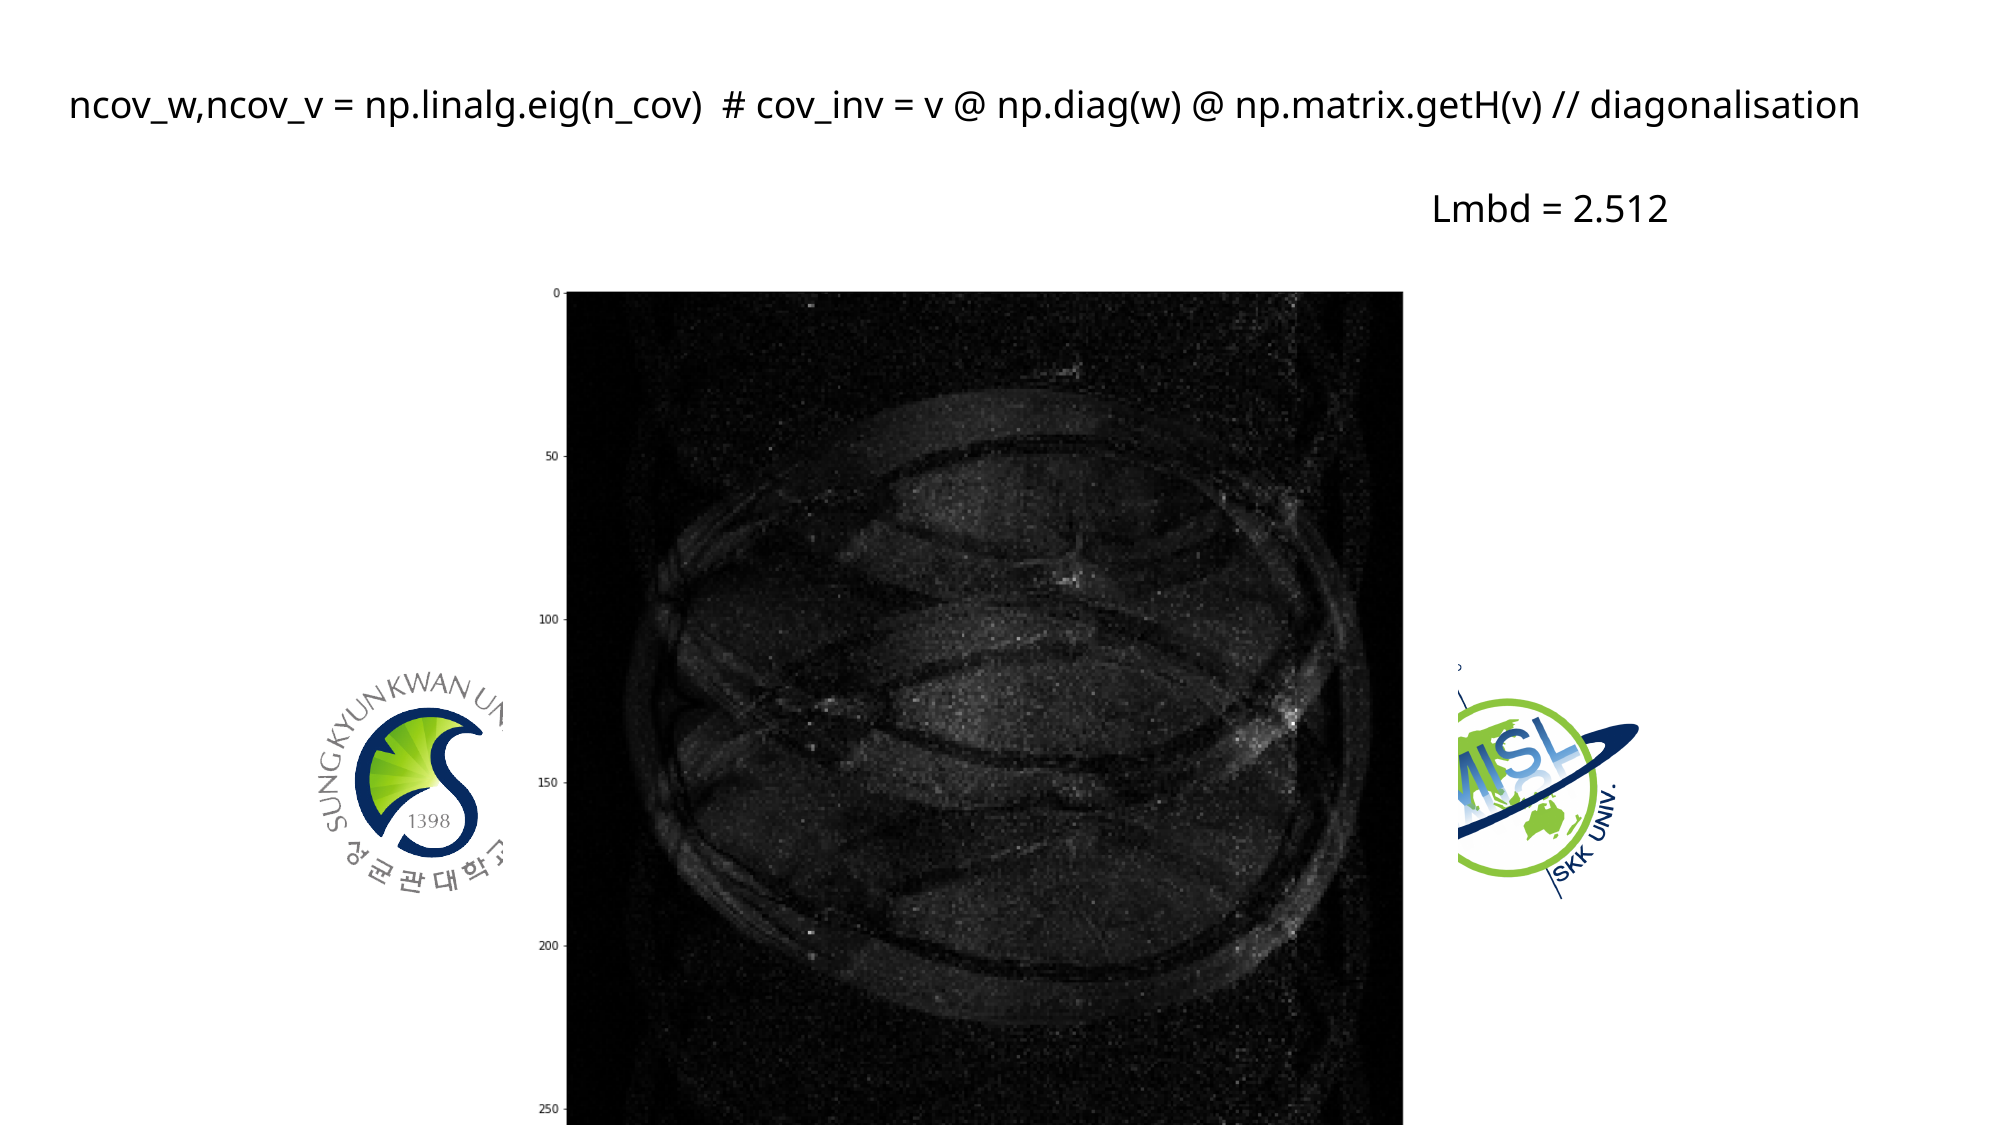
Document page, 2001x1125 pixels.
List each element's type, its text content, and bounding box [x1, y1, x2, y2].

text_box ncov_w,ncov_v = np.linalg.eig(n_cov) # cov_inv = v @ np.diag(w) @ np.matrix.getH(v) // diagonalisation [53, 73, 2000, 134]
text_box Lmbd = 2.512 [1416, 177, 1750, 238]
picture [300, 247, 1644, 1125]
